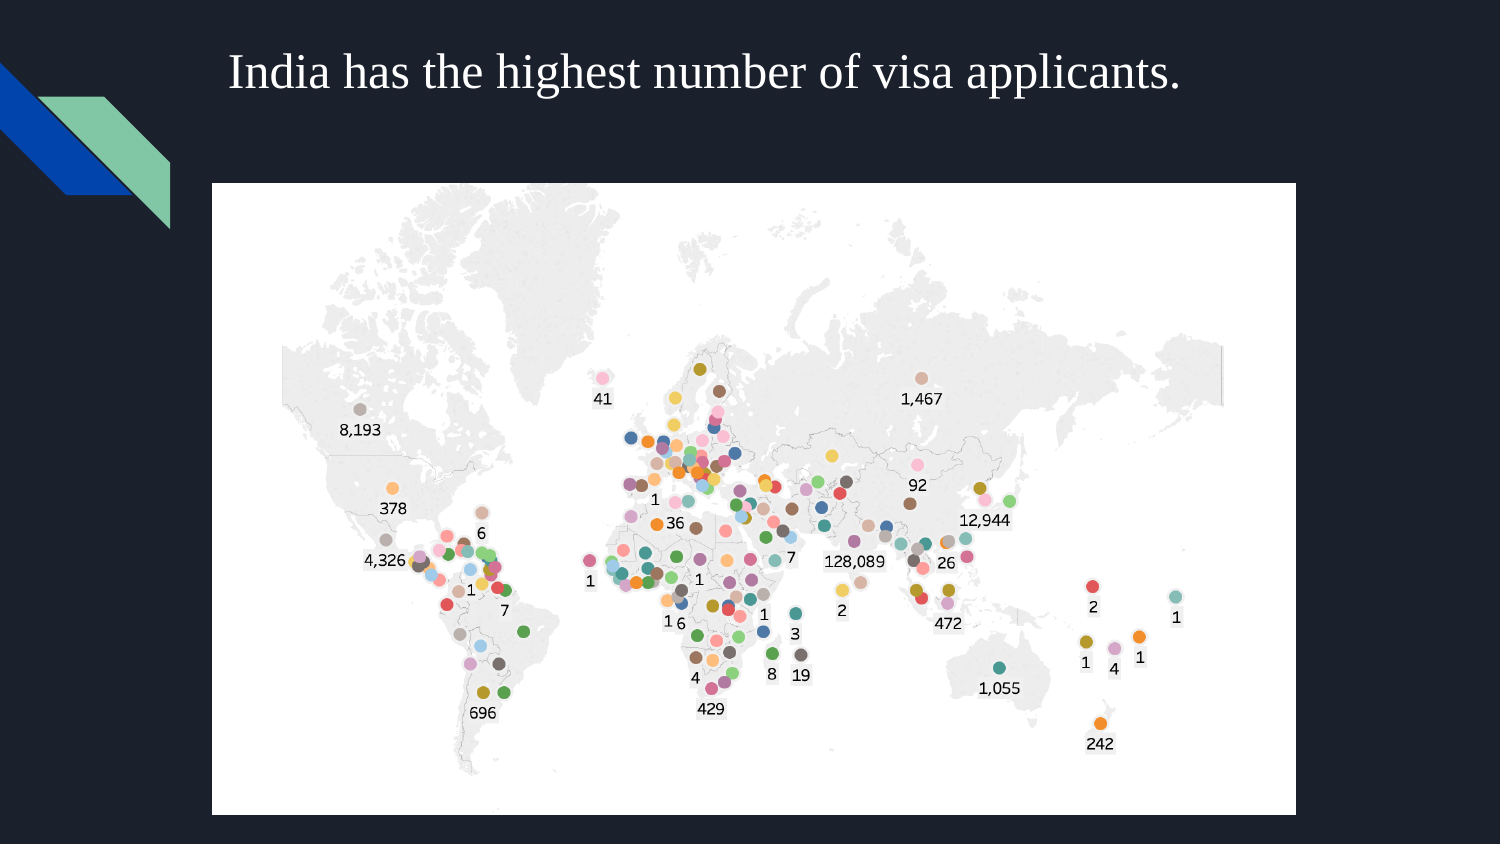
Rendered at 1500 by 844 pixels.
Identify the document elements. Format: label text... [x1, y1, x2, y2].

picture [212, 183, 1296, 815]
title India has the highest number of visa applicants. [212, 23, 1368, 174]
